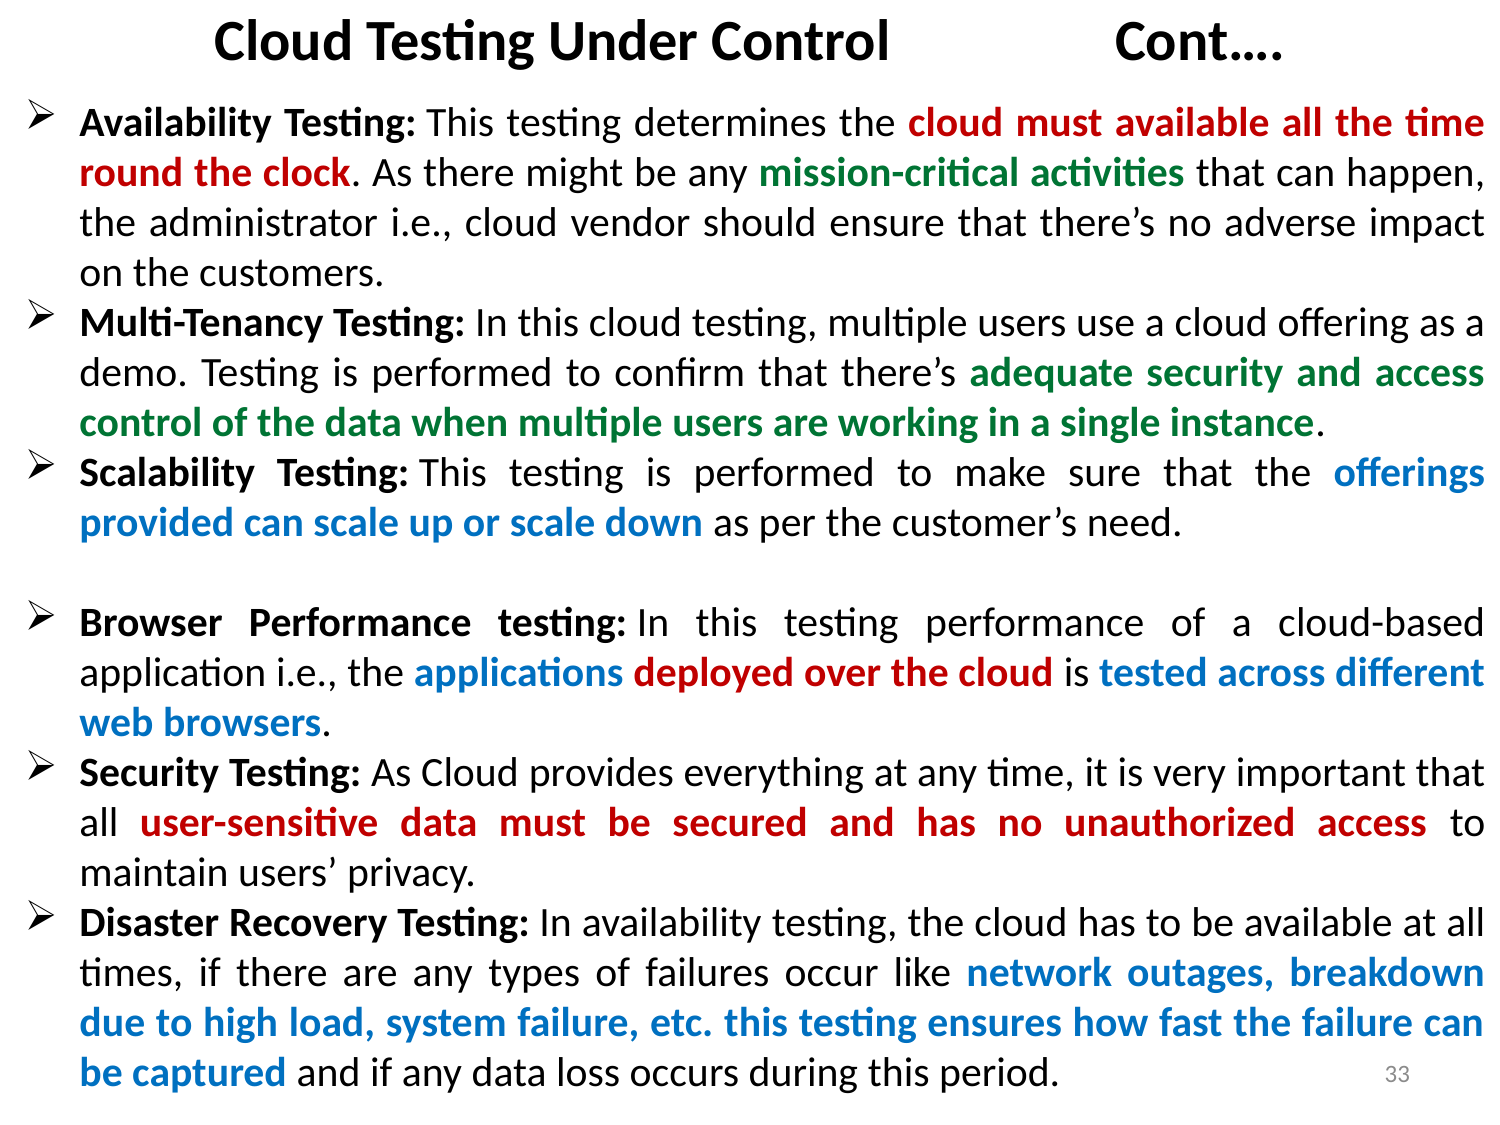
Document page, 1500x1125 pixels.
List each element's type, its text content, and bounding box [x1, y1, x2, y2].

text_box Availability Testing: This testing determines the cloud must available all the time round the clock. As there might be any mission-critical activities that can happen, the administrator i.e., cloud vendor should ensure that there’s no adverse impact on the customers. Multi-Tenancy Testing: In this cloud testing, multiple users use a cloud offering as a demo. Testing is performed to confirm that there’s adequate security and access control of the data when multiple users are working in a single instance. Scalability Testing: This testing is performed to make sure that the offerings provided can scale up or scale down as per the customer’s need. Browser Performance testing: In this testing performance of a cloud-based application i.e., the applications deployed over the cloud is tested across different web browsers. Security Testing: As Cloud provides everything at any time, it is very important that all user-sensitive data must be secured and has no unauthorized access to maintain users’ privacy. Disaster Recovery Testing: In availability testing, the cloud has to be available at all times, if there are any types of failures occur like network outages, breakdown due to high load, system failure, etc. this testing ensures how fast the failure can be captured and if any data loss occurs during this period. [0, 87, 1500, 1103]
title Cloud Testing Under Control Cont…. [0, 0, 1500, 75]
